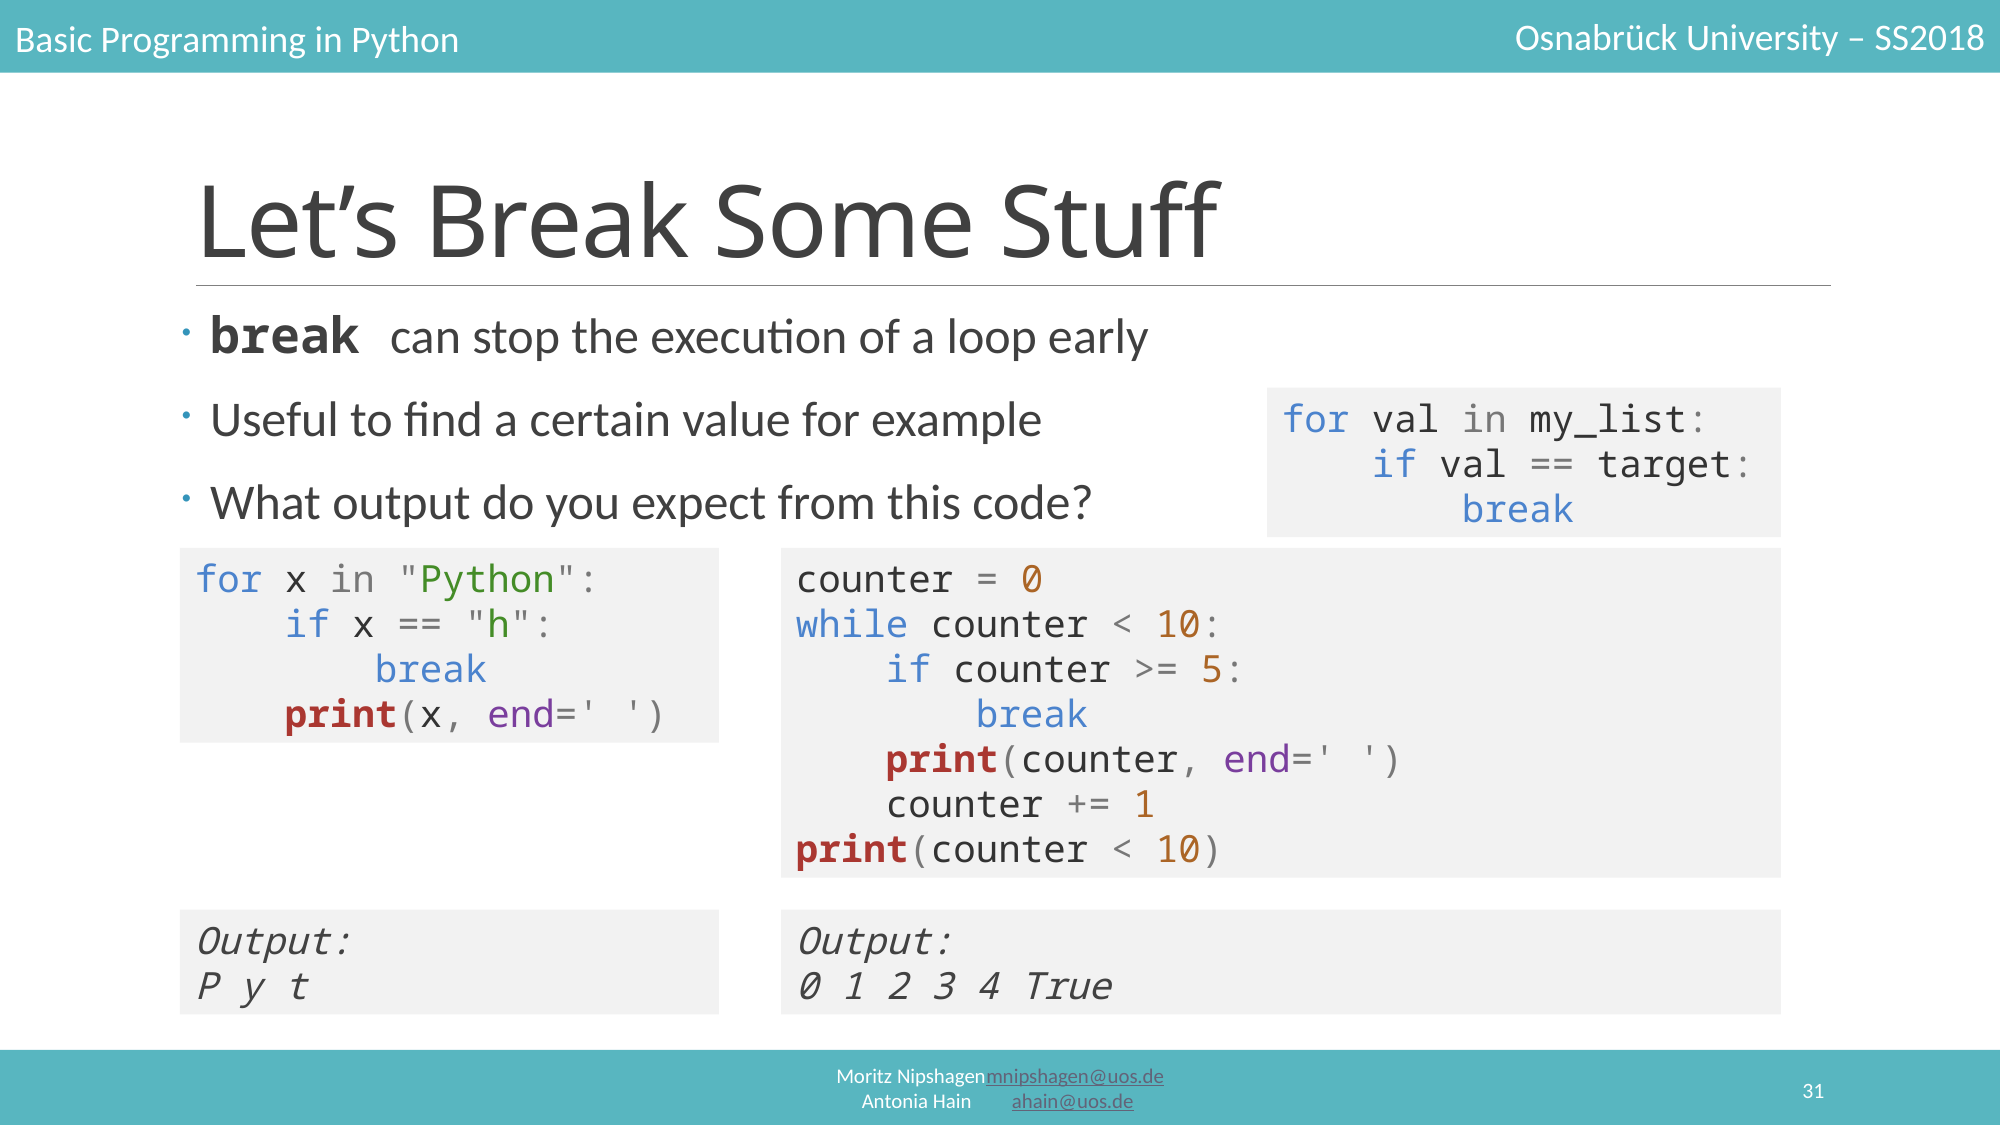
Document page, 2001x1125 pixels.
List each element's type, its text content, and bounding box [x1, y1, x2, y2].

text_box for val in my_list: if val == target: break [1267, 387, 1781, 538]
list break can stop the execution of a loop early Useful to find a certain value for example What output do you expect from this code? [180, 302, 1830, 963]
text_box counter = 0 while counter < 10: if counter >= 5: break print(counter, end=' ') counter += 1 print(counter < 10) [781, 547, 1781, 878]
text_box Output: 0 1 2 3 4 True [781, 909, 1781, 1015]
text_box for x in "Python": if x == "h": break print(x, end=' ') [179, 547, 719, 743]
text_box Output: P y t [179, 909, 719, 1015]
slide_number 31 [1624, 1059, 1840, 1120]
title Let’s Break Some Stuff [180, 162, 1830, 285]
